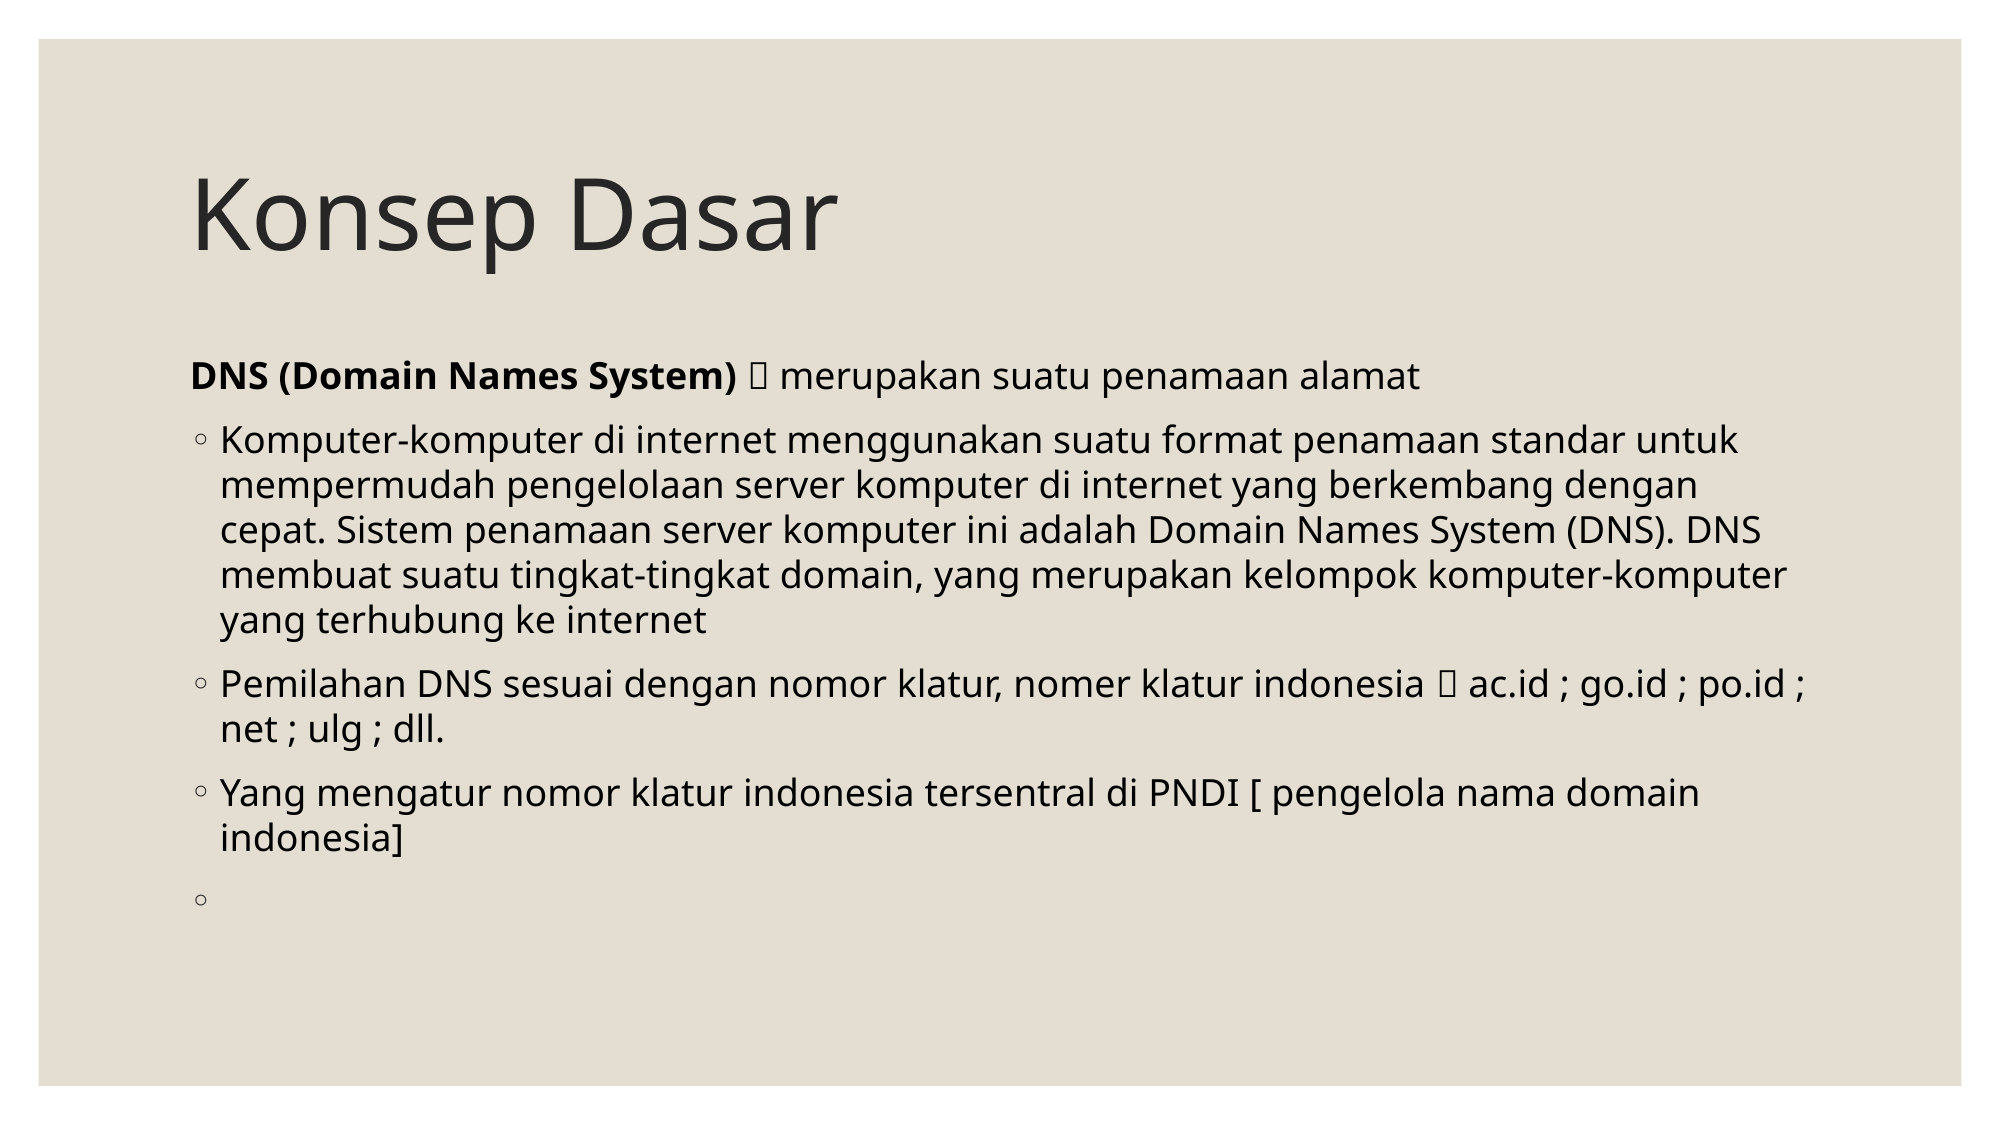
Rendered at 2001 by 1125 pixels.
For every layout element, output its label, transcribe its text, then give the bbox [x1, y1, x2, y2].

title Konsep Dasar [174, 105, 1825, 331]
list DNS (Domain Names System)  merupakan suatu penamaan alamat Komputer-komputer di internet menggunakan suatu format penamaan standar untuk mempermudah pengelolaan server komputer di internet yang berkembang dengan cepat. Sistem penamaan server komputer ini adalah Domain Names System (DNS). DNS membuat suatu tingkat-tingkat domain, yang merupakan kelompok komputer-komputer yang terhubung ke internet Pemilahan DNS sesuai dengan nomor klatur, nomer klatur indonesia  ac.id ; go.id ; po.id ; net ; ulg ; dll. Yang mengatur nomor klatur indonesia tersentral di PNDI [ pengelola nama domain indonesia] [174, 345, 1825, 990]
